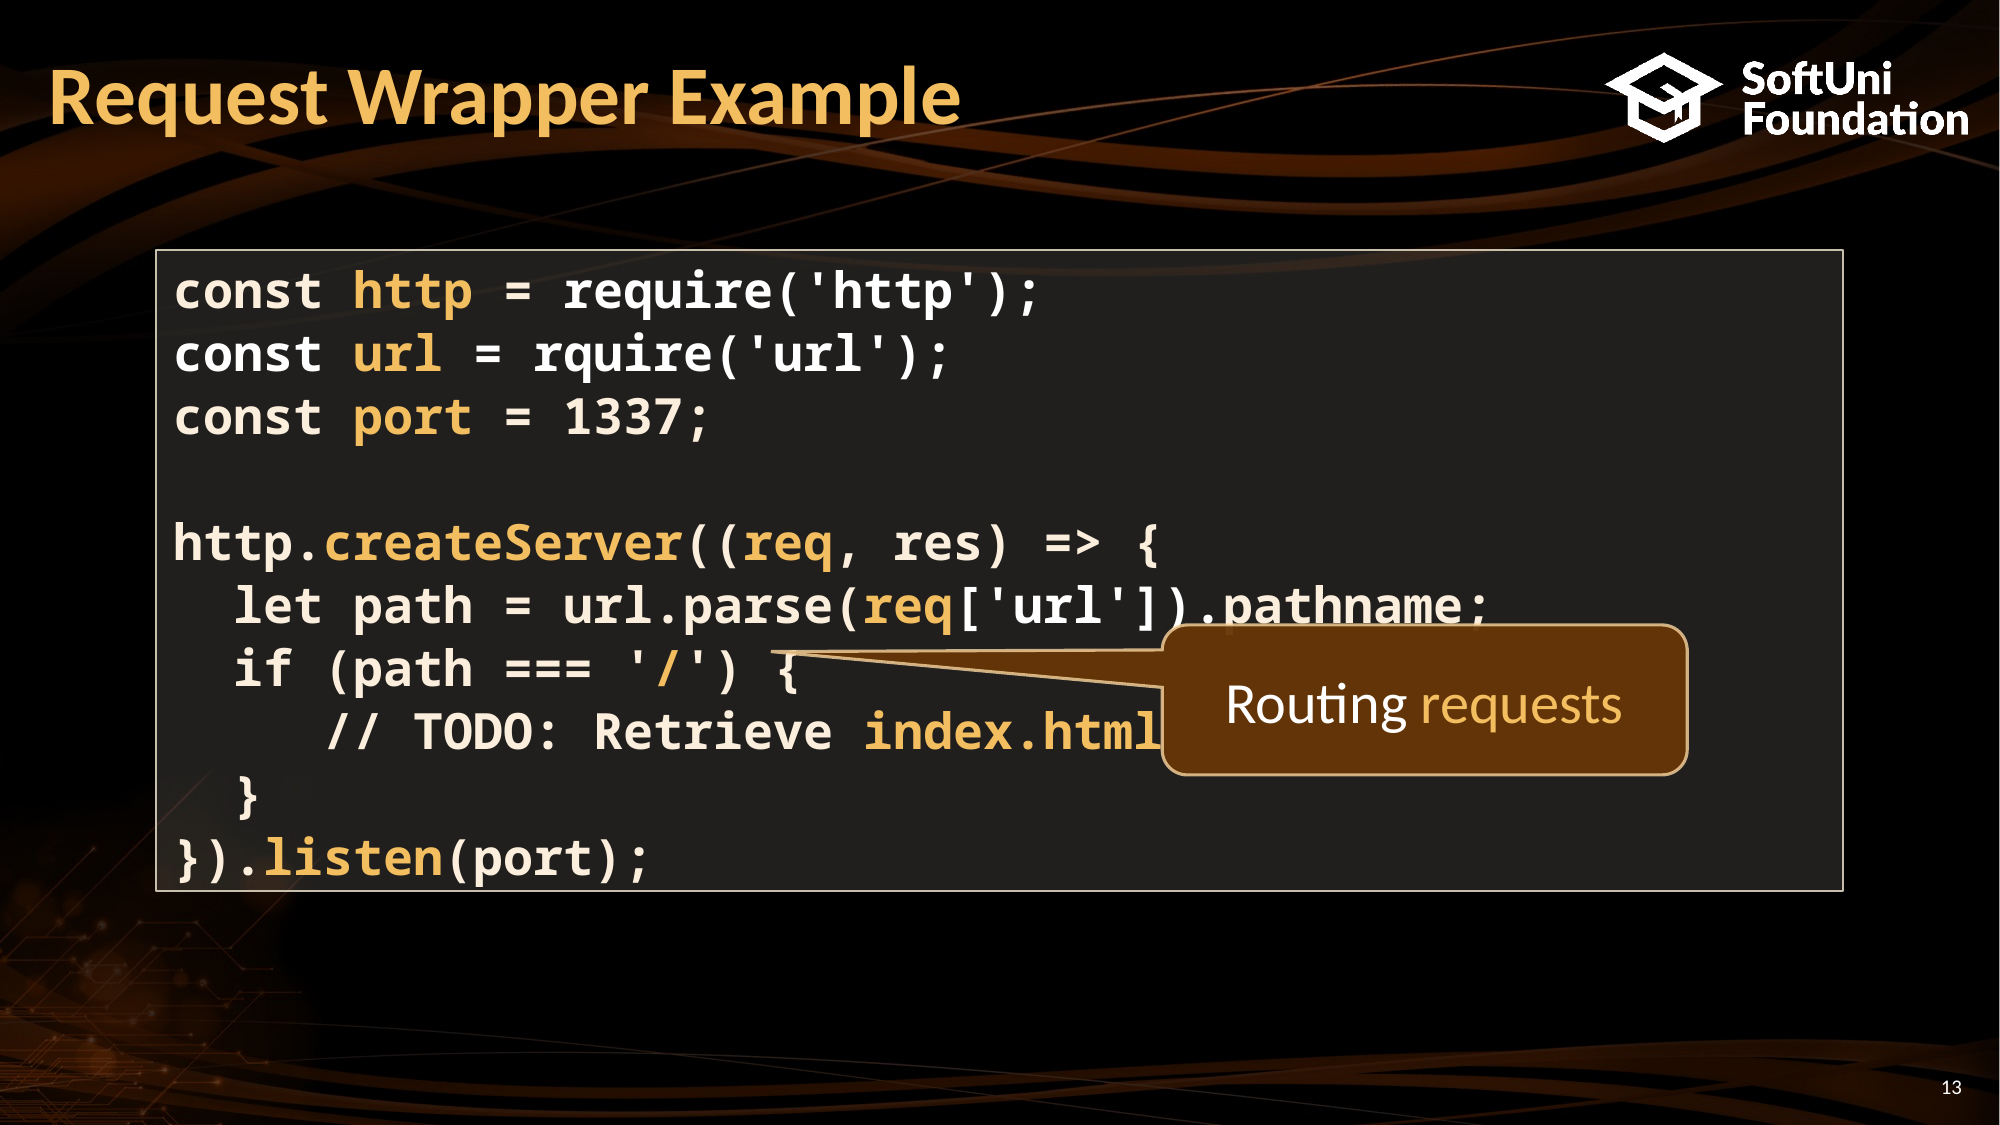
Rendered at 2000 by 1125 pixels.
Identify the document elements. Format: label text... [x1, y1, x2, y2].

text_box Routing requests [770, 624, 1688, 775]
title Request Wrapper Example [30, 6, 1602, 189]
text_box const http = require('http'); const url = rquire('url'); const port = 1337; http.createServer((req, res) => { let path = url.parse(req['url']).pathname; if (path === '/') { // TODO: Retrieve index.html } }).listen(port); [155, 249, 1844, 892]
slide_number 13 [1897, 1070, 1968, 1103]
picture [0, 0, 2000, 1125]
